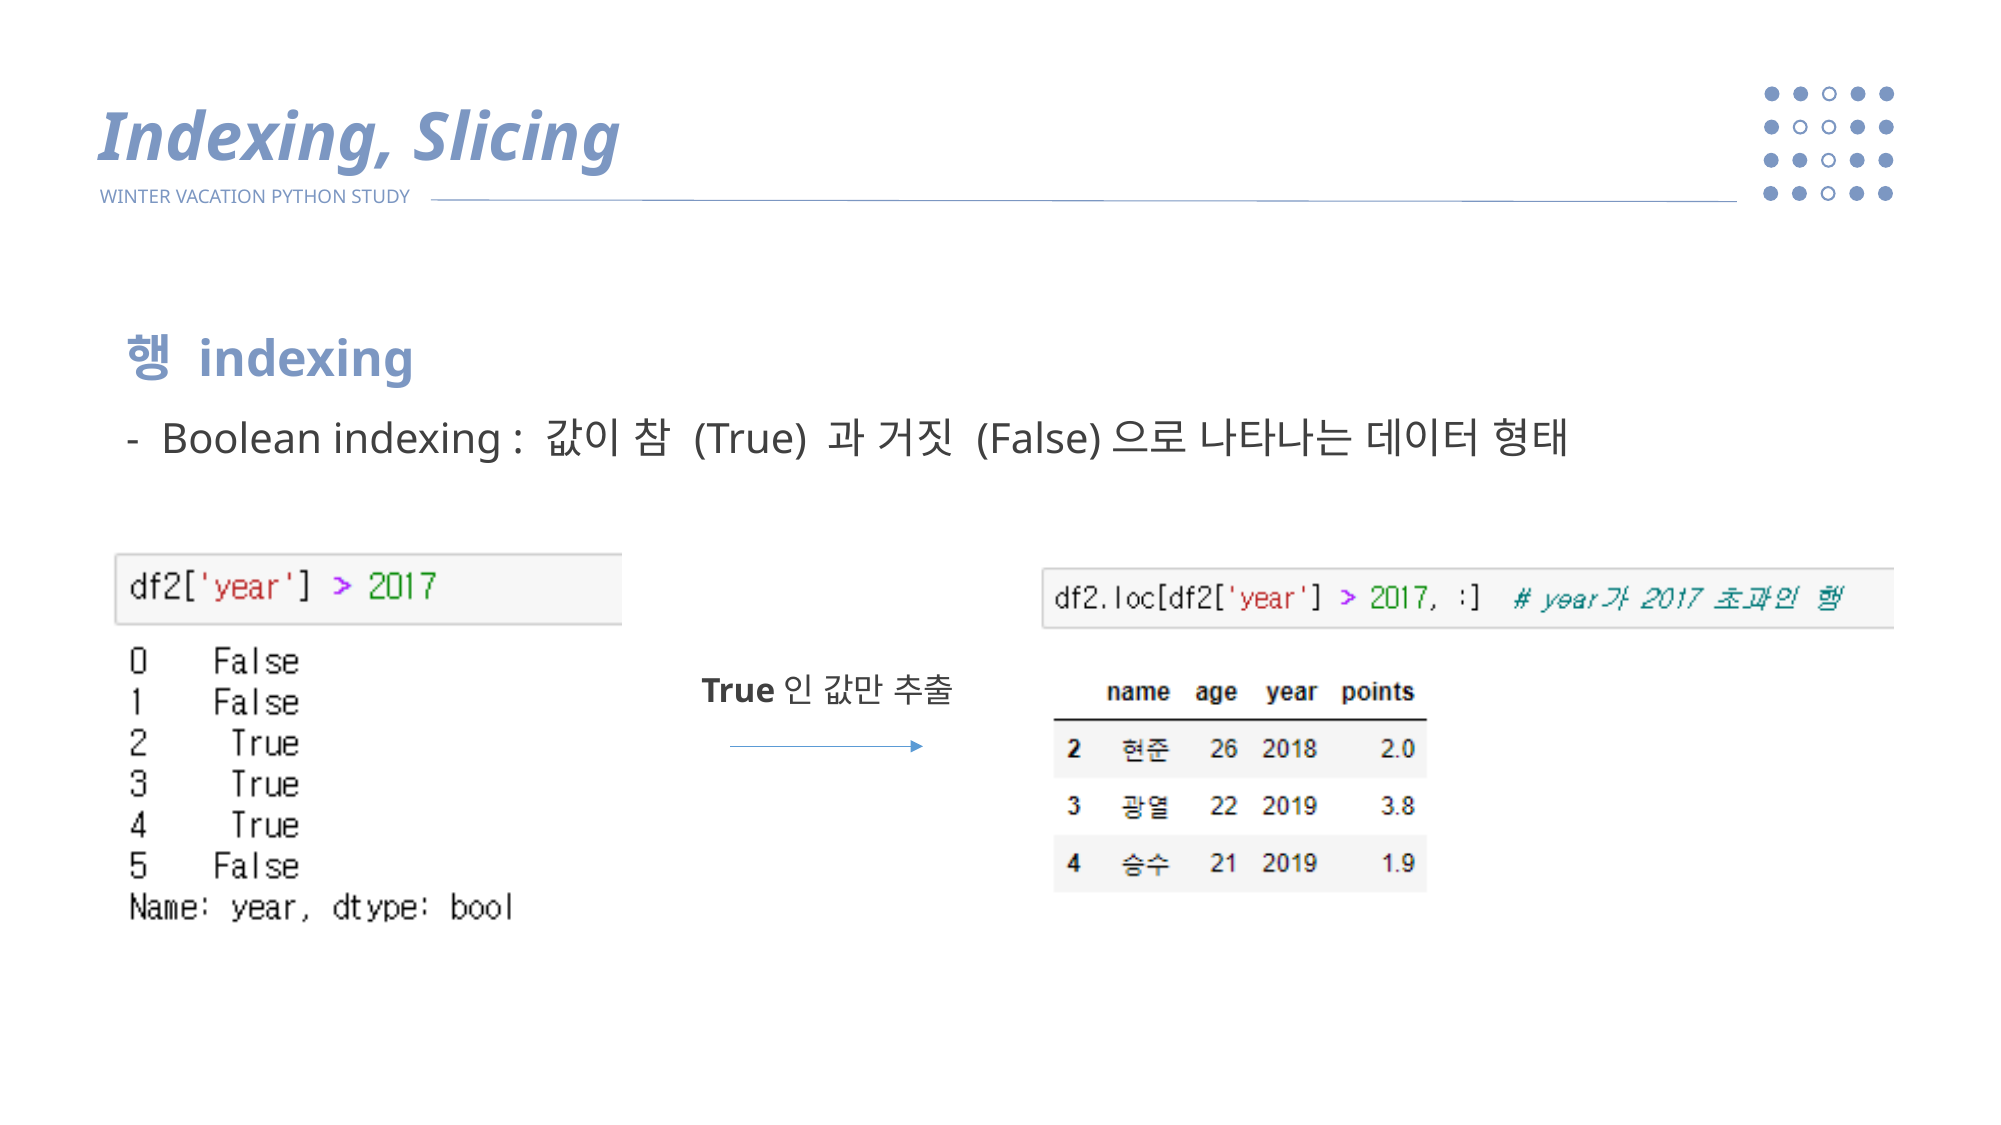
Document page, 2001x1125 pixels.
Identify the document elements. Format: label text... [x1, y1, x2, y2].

text_box True인 값만 추출 [686, 641, 1032, 717]
text_box [1792, 152, 1808, 168]
text_box [1763, 185, 1779, 201]
text_box [1849, 152, 1865, 168]
text_box 행 indexing - Boolean indexing : 값이 참 (True) 과 거짓 (False)으로 나타나는 데이터 형태 [111, 289, 1772, 469]
text_box [1850, 86, 1866, 102]
text_box [1791, 185, 1807, 201]
text_box [1793, 86, 1809, 102]
picture [1032, 562, 1894, 905]
text_box [1877, 185, 1893, 201]
text_box [1850, 119, 1866, 135]
text_box [1764, 119, 1780, 135]
text_box [1820, 185, 1836, 201]
picture [103, 537, 622, 961]
text_box [1821, 152, 1837, 168]
text_box [1764, 86, 1780, 102]
text_box [1879, 86, 1895, 102]
text_box Indexing, Slicing WINTER VACATION PYTHON STUDY [85, 46, 1028, 216]
text_box [1763, 152, 1779, 168]
text_box [1849, 185, 1865, 201]
text_box [1821, 119, 1837, 135]
text_box [1792, 119, 1808, 135]
text_box [1878, 152, 1894, 168]
text_box [1821, 86, 1837, 102]
text_box [1878, 119, 1894, 135]
